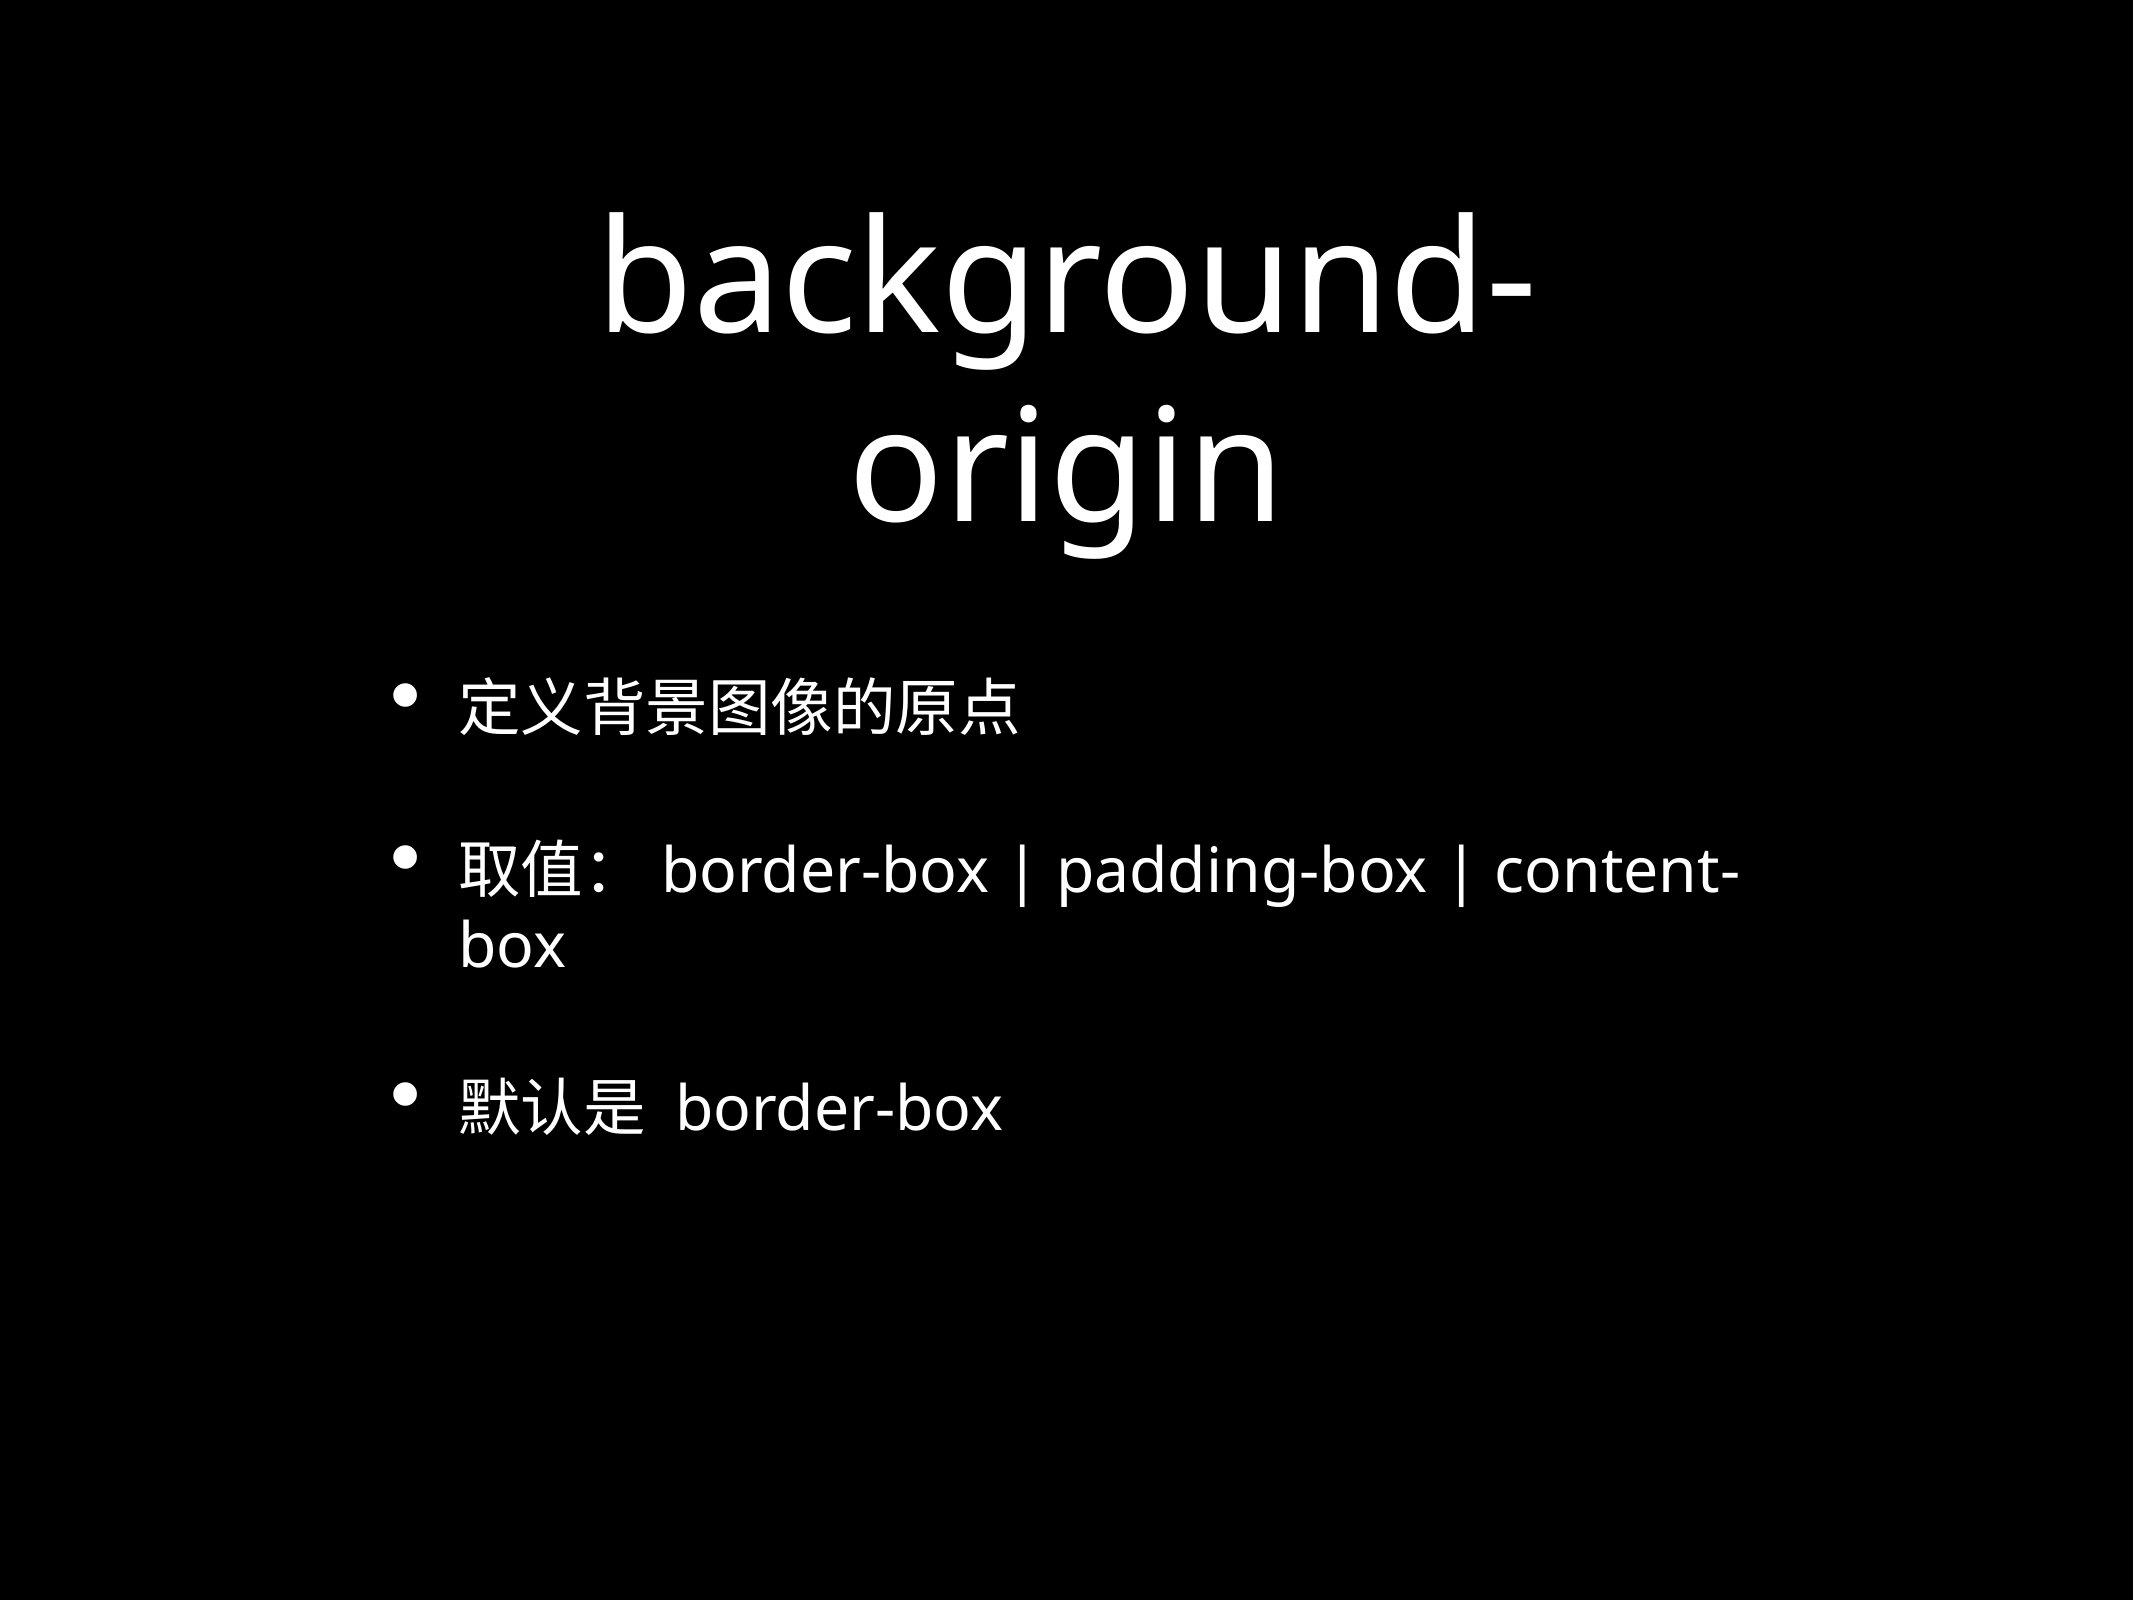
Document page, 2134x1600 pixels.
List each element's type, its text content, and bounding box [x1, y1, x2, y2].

list 定义背景图像的原点 取值：border-box | padding-box | content-box 默认是 border-box [383, 518, 1750, 1293]
title background-origin [383, 231, 1750, 498]
